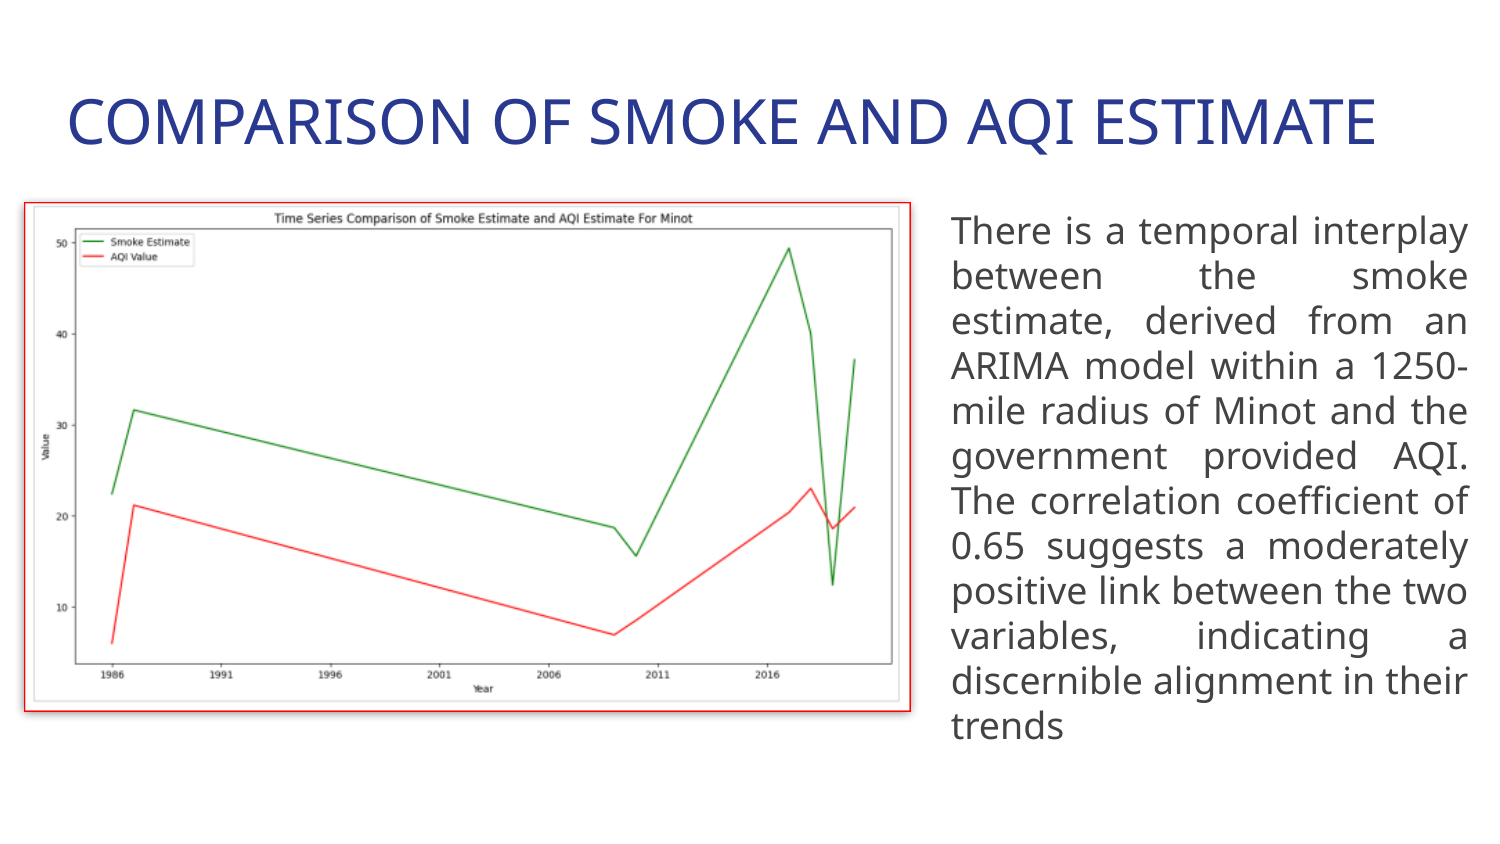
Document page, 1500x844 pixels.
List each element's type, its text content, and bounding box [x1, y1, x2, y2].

text_box There is a temporal interplay between the smoke estimate, derived from an ARIMA model within a 1250-mile radius of Minot and the government provided AQI. The correlation coefficient of 0.65 suggests a moderately positive link between the two variables, indicating a discernible alignment in their trends [935, 191, 1484, 762]
picture [24, 202, 911, 712]
title COMPARISON OF SMOKE AND AQI ESTIMATE [51, 67, 1449, 167]
